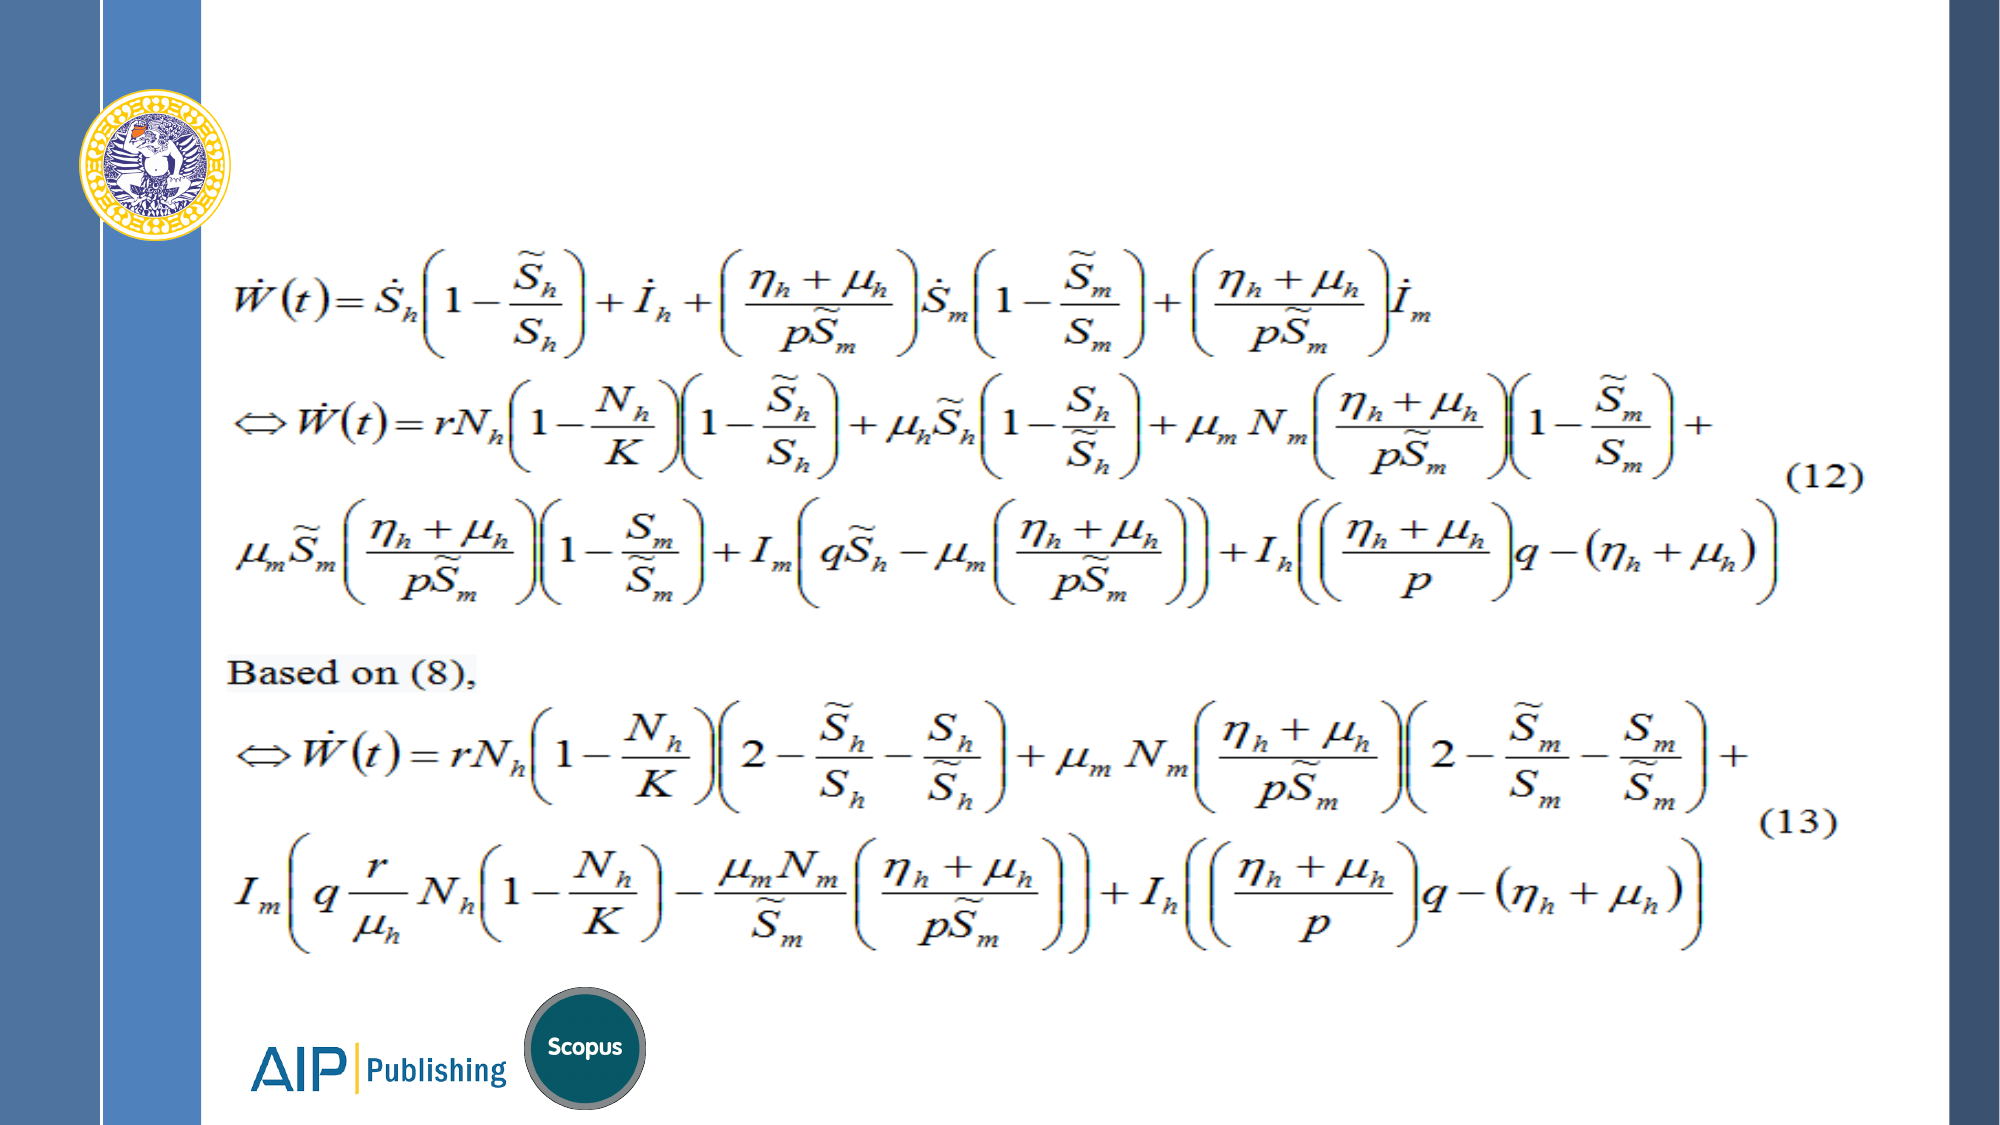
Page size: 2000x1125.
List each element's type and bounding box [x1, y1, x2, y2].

picture [237, 987, 646, 1121]
picture [79, 89, 1867, 973]
